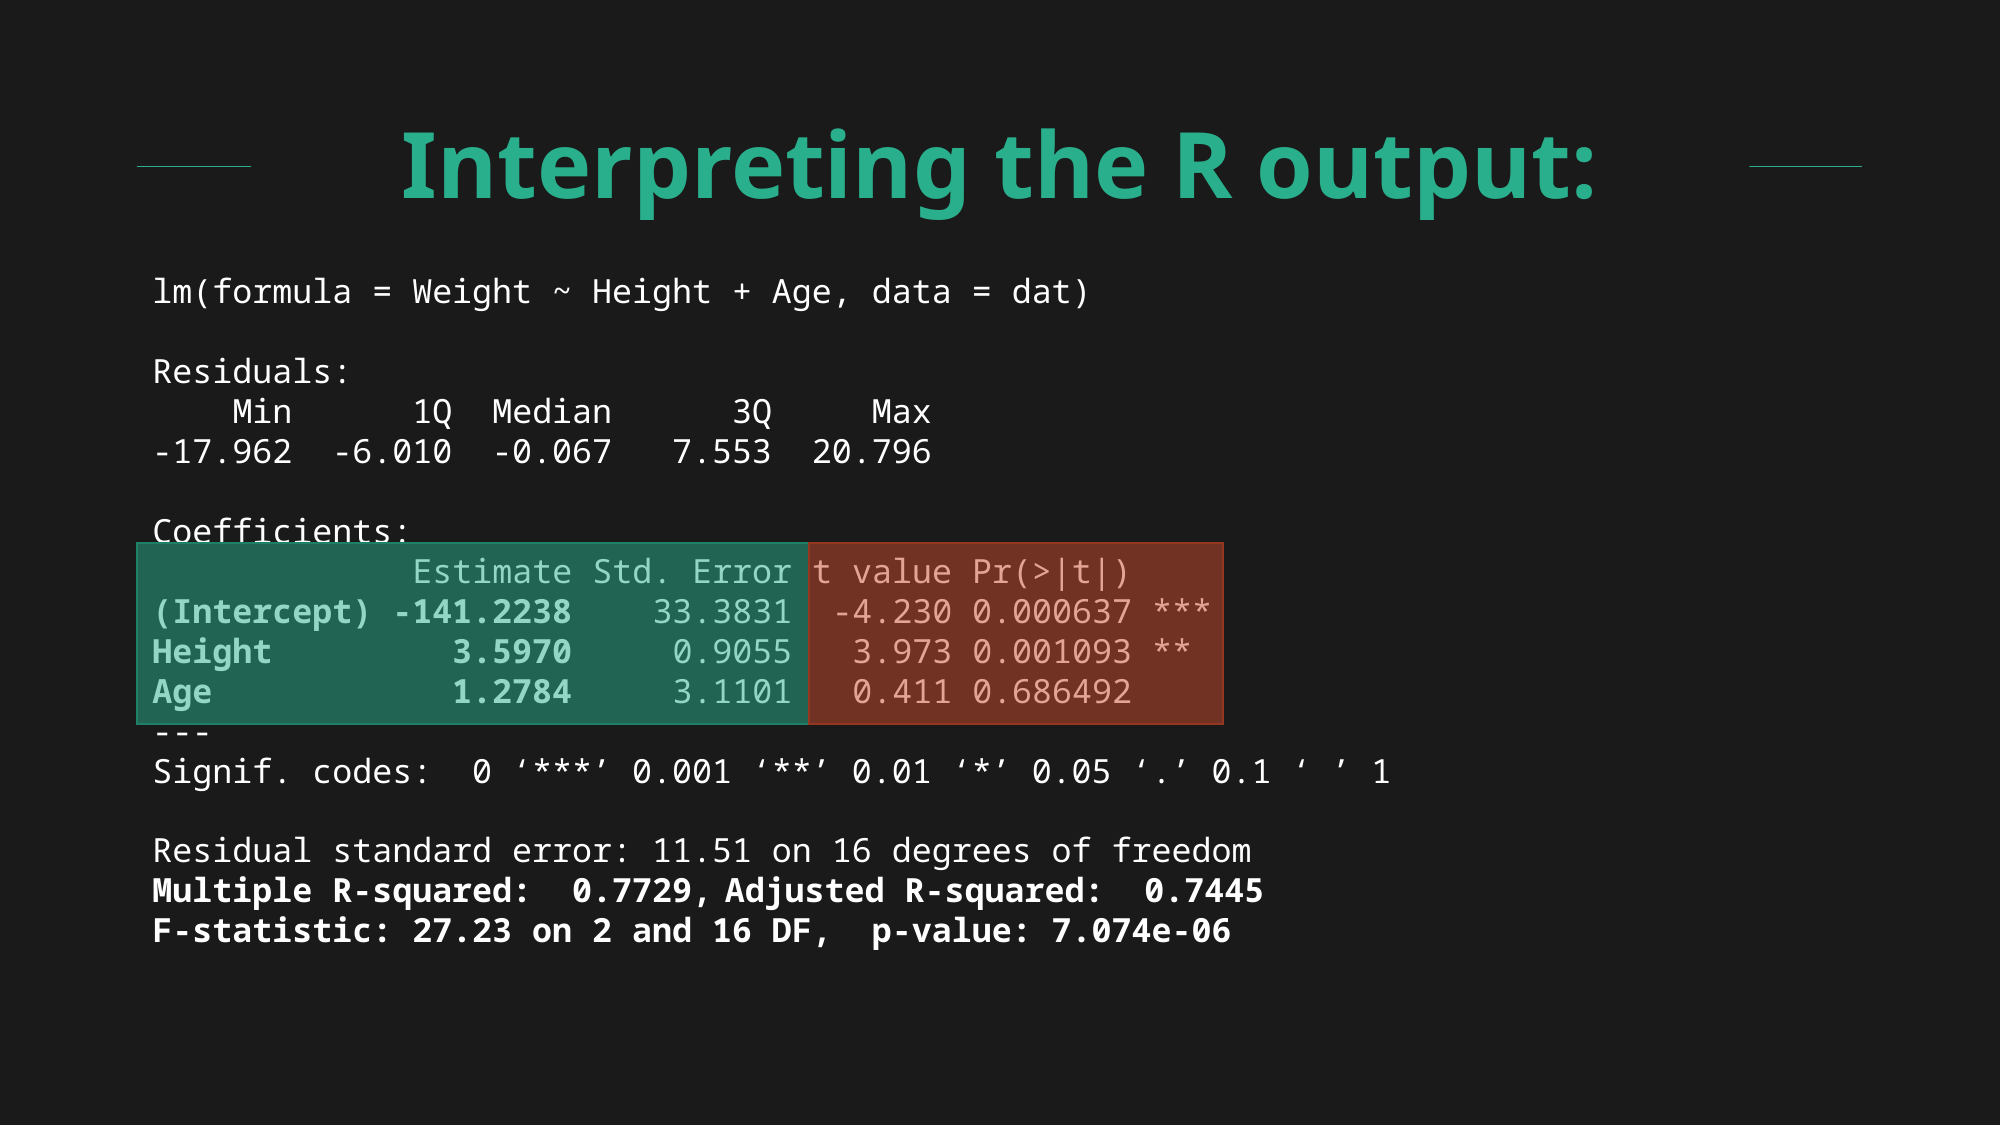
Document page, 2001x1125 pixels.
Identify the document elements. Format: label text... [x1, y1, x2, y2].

text_box [808, 542, 1224, 725]
title Interpreting the R output: [251, 59, 1750, 278]
text_box lm(formula = Weight ~ Height + Age, data = dat) Residuals: Min 1Q Median 3Q Max -17.962 -6.010 -0.067 7.553 20.796 Coefficients: Estimate Std. Error t value Pr(>|t|) (Intercept) -141.2238 33.3831 -4.230 0.000637 *** Height 3.5970 0.9055 3.973 0.001093 ** Age 1.2784 3.1101 0.411 0.686492 --- Signif. codes: 0 ‘***’ 0.001 ‘**’ 0.01 ‘*’ 0.05 ‘.’ 0.1 ‘ ’ 1 Residual standard error: 11.51 on 16 degrees of freedom Multiple R-squared: 0.7729, Adjusted R-squared: 0.7445 F-statistic: 27.23 on 2 and 16 DF, p-value: 7.074e-06 [137, 263, 1638, 957]
text_box [136, 542, 808, 725]
